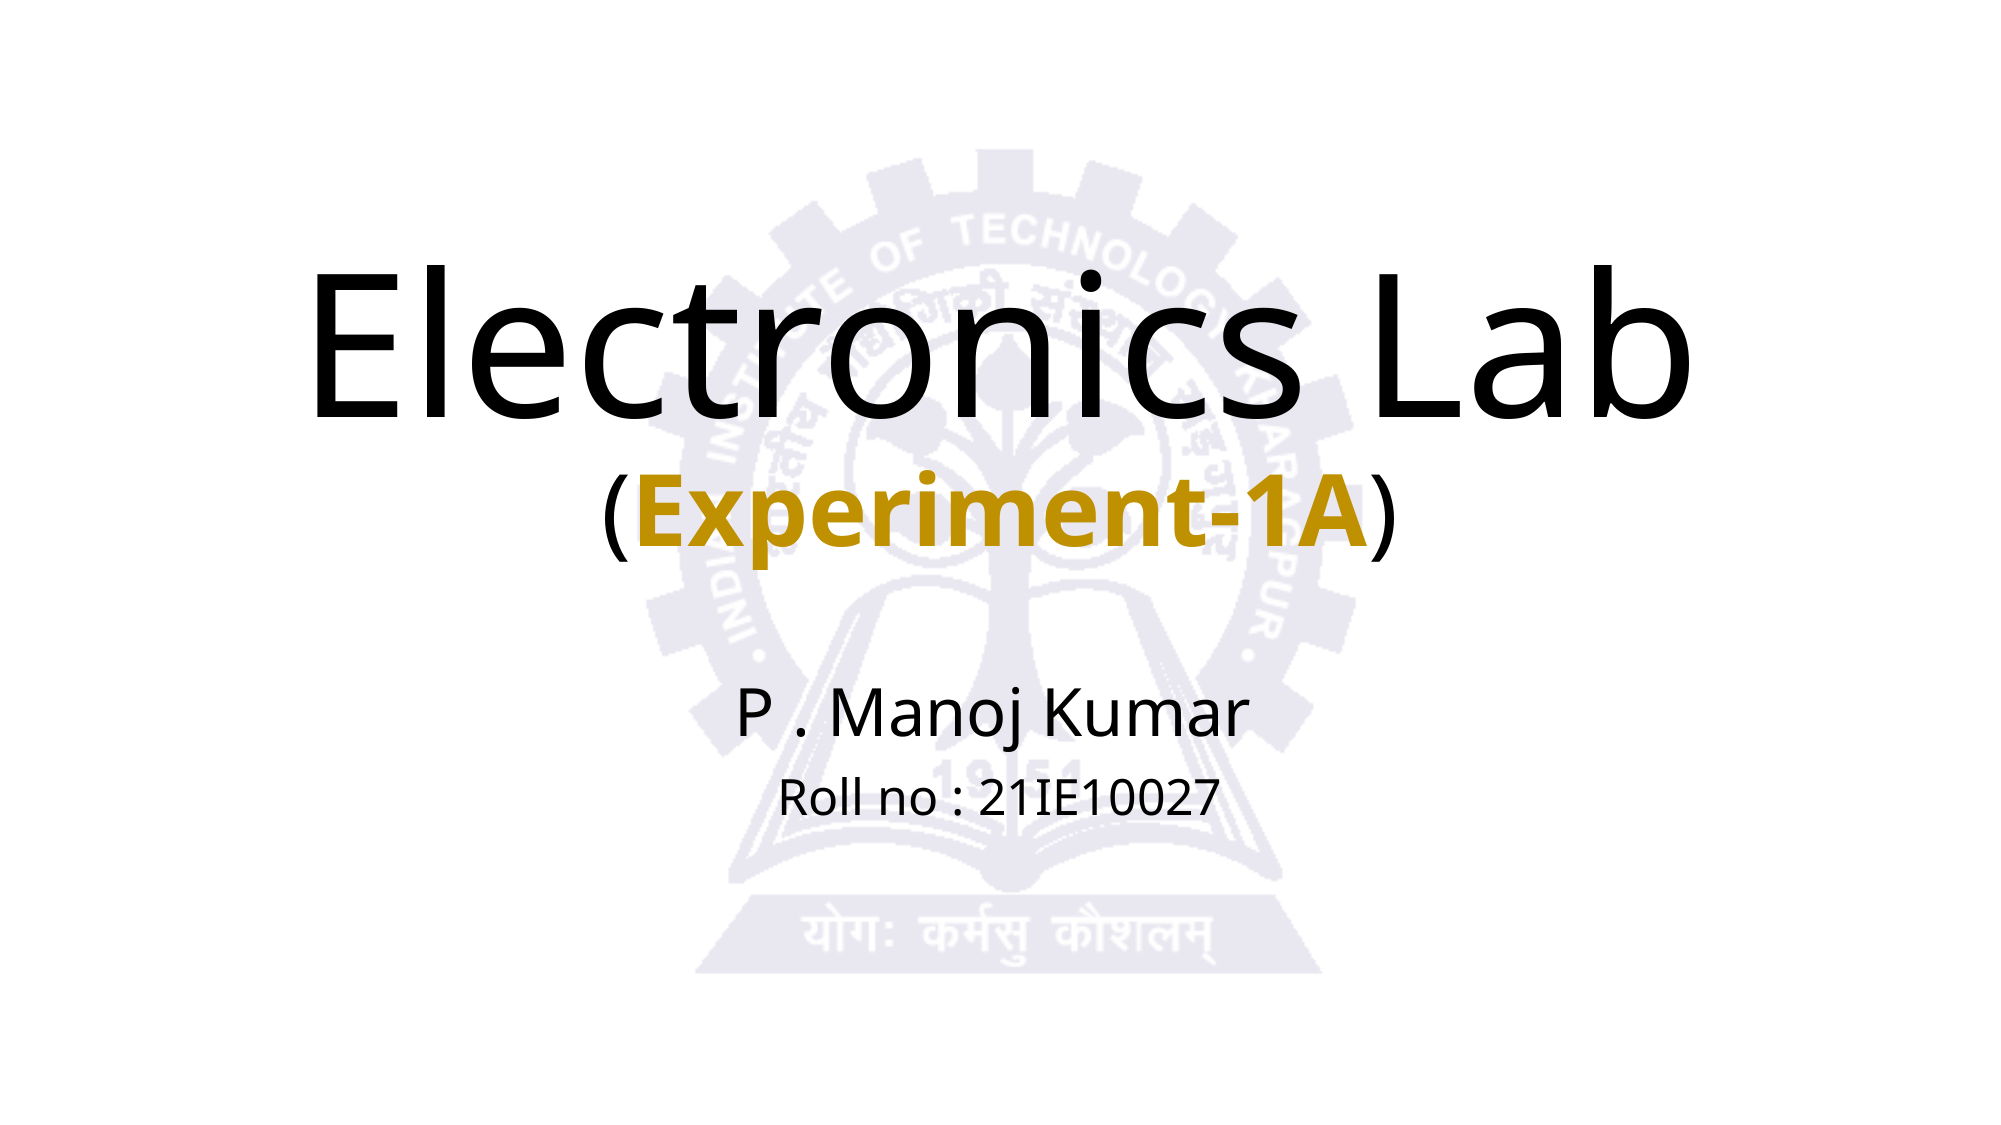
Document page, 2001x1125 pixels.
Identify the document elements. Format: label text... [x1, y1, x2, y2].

title Electronics Lab (Experiment-1A) [249, 184, 1750, 576]
subtitle P . Manoj Kumar Roll no : 21IE10027 [249, 590, 1750, 863]
